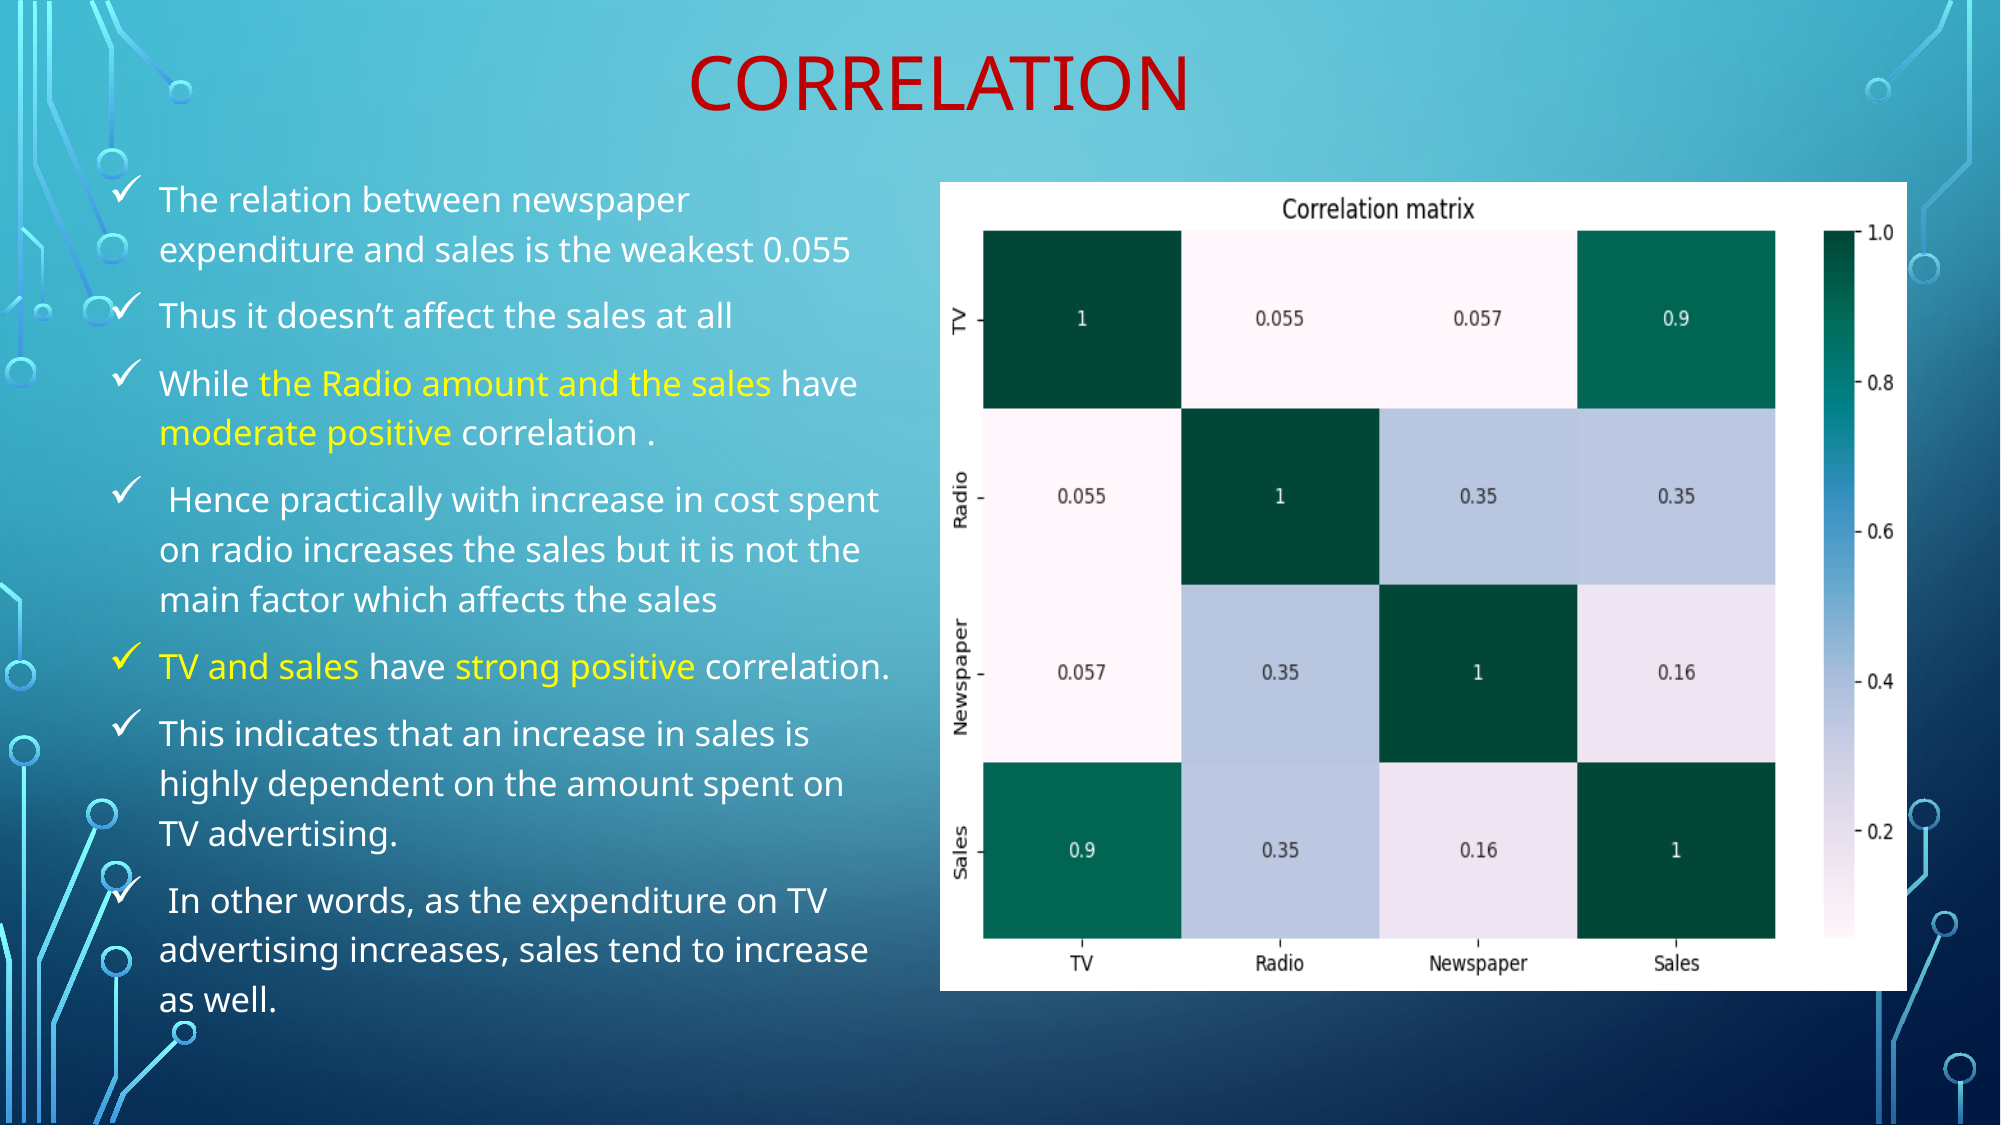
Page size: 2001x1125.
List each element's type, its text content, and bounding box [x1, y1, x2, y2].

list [939, 182, 1907, 992]
title correlation [623, 51, 1257, 134]
list The relation between newspaper expenditure and sales is the weakest 0.055 Thus it doesn’t affect the sales at all While the Radio amount and the sales have moderate positive correlation . Hence practically with increase in cost spent on radio increases the sales but it is not the main factor which affects the sales TV and sales have strong positive correlation. This indicates that an increase in sales is highly dependent on the amount spent on TV advertising. In other words, as the expenditure on TV advertising increases, sales tend to increase as well. [93, 161, 906, 1074]
